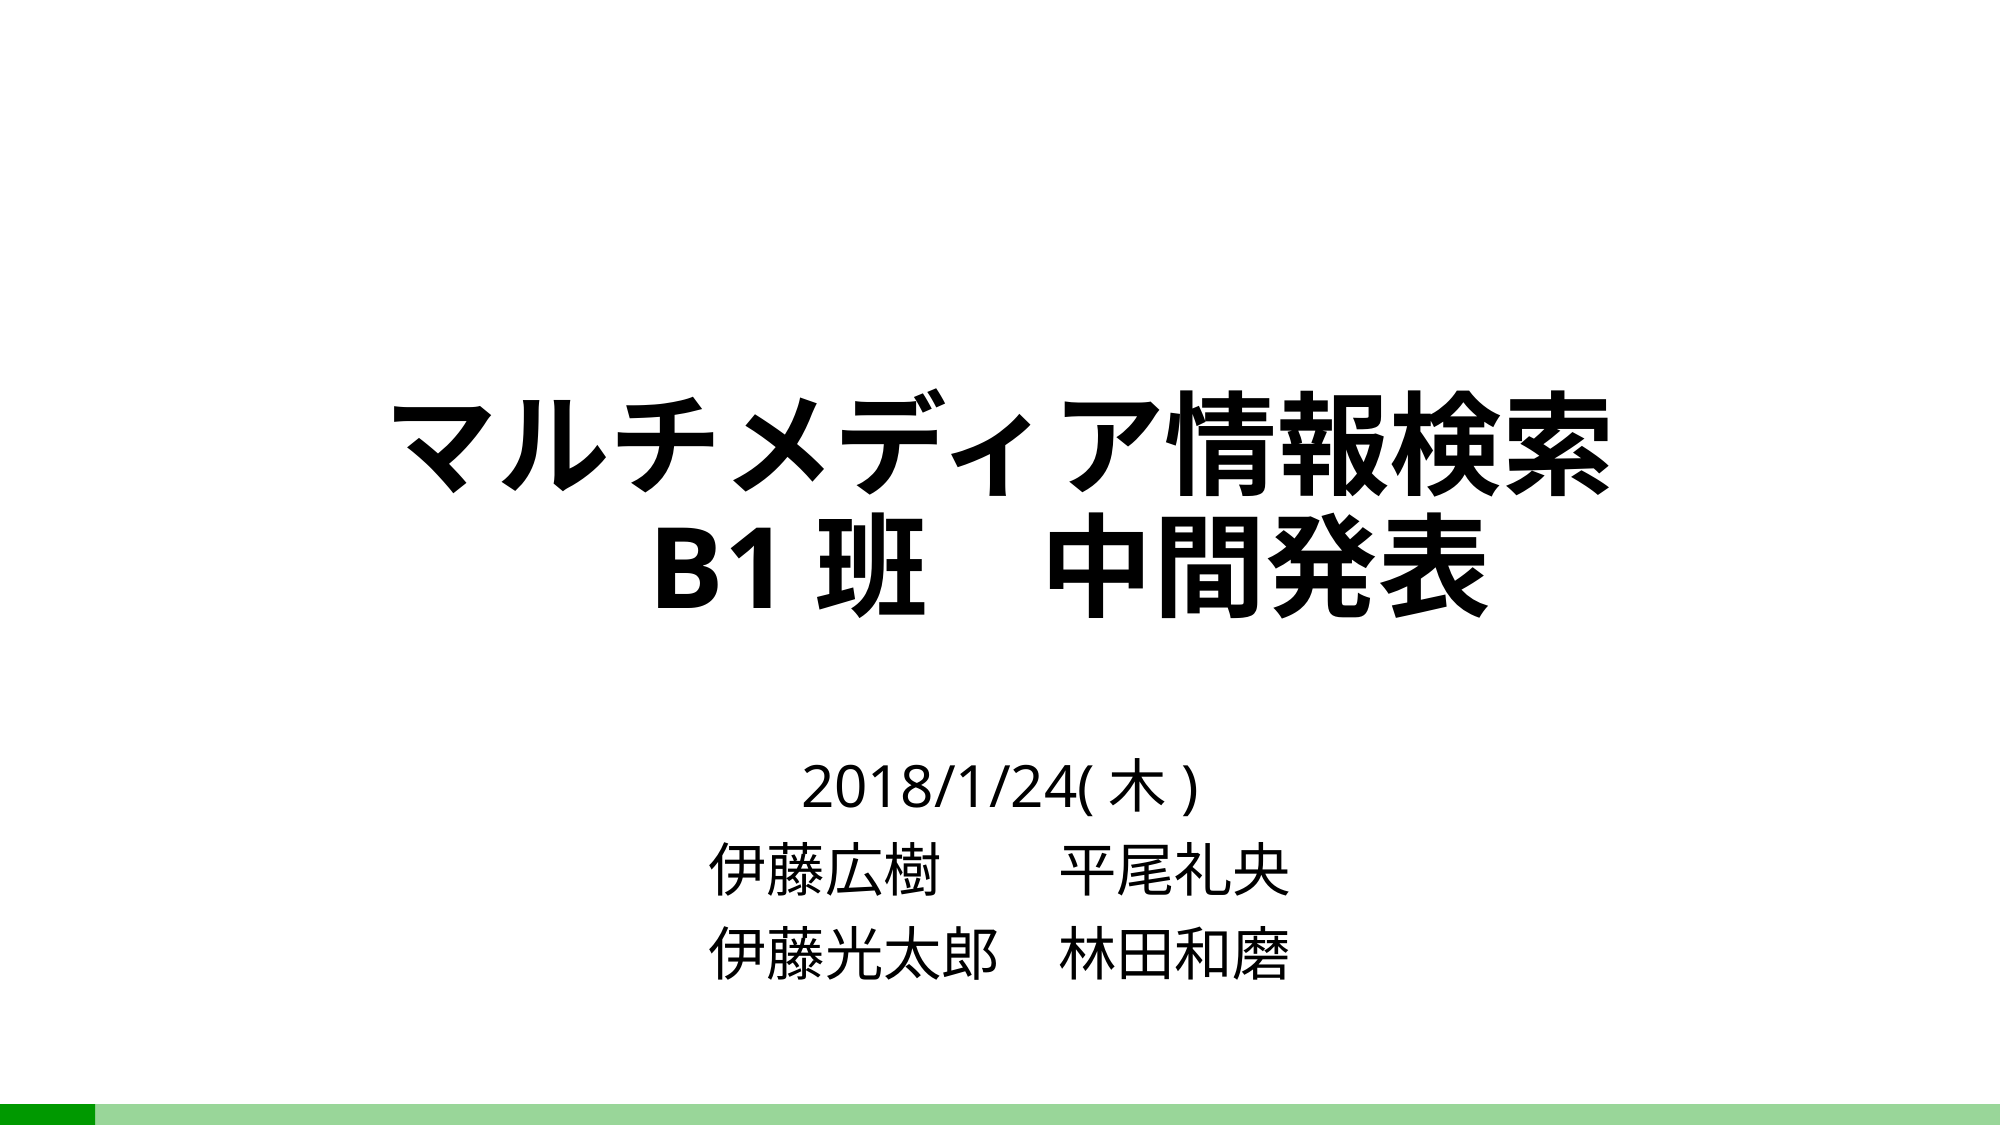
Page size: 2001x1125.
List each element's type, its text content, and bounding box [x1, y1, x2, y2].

title マルチメディア情報検索 B1班 中間発表 [249, 248, 1750, 640]
text_box [0, 1103, 96, 1125]
subtitle 2018/1/24(木) 伊藤広樹 平尾礼央 伊藤光太郎 林田和磨 [601, 750, 1399, 1051]
